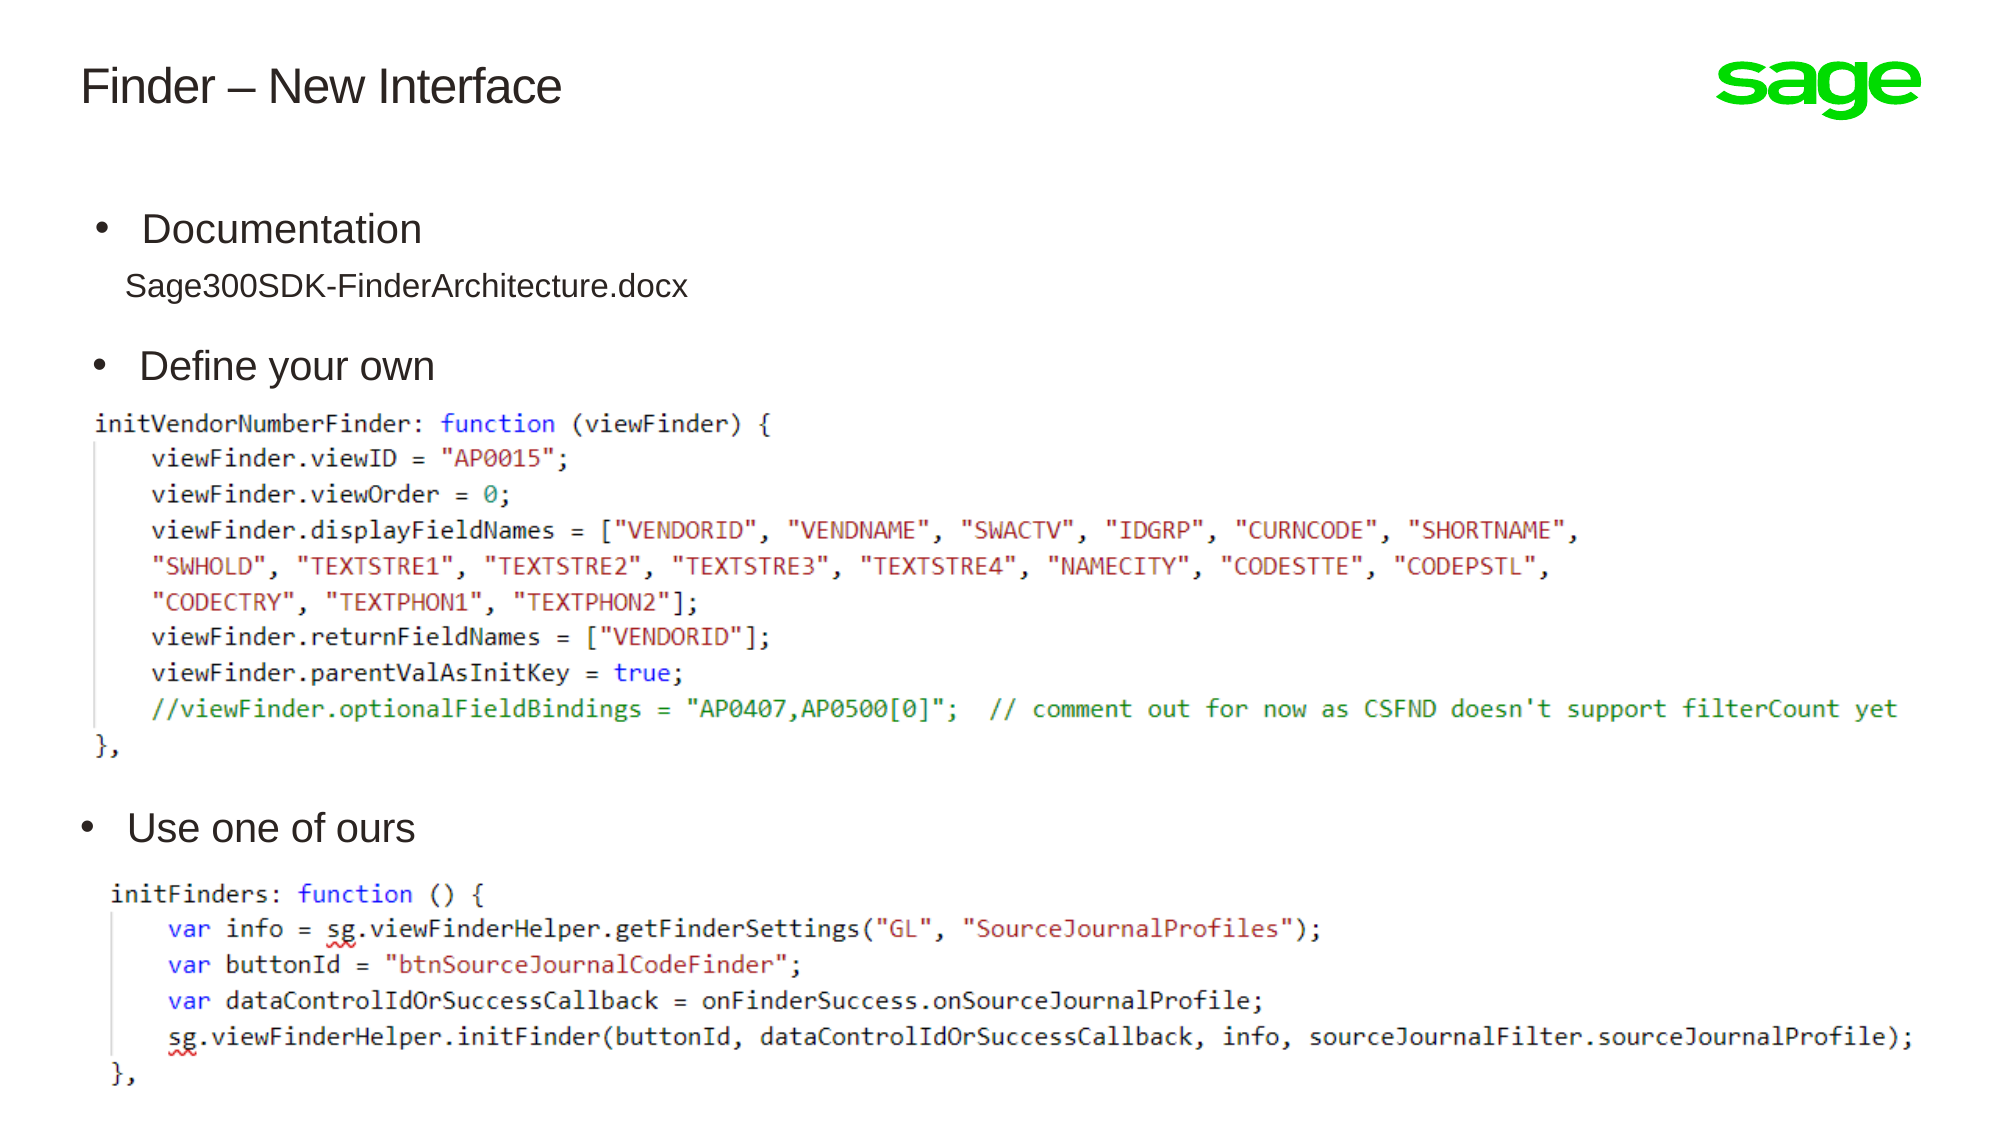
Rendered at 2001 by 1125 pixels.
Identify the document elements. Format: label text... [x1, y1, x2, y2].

text_box Documentation Sage300SDK-FinderArchitecture.docx [80, 194, 1080, 312]
picture [92, 873, 1932, 1125]
list Define your own [92, 333, 1393, 401]
text_box Use one of ours [80, 796, 1380, 874]
title Finder – New Interface [80, 60, 1704, 225]
picture [92, 401, 1913, 769]
